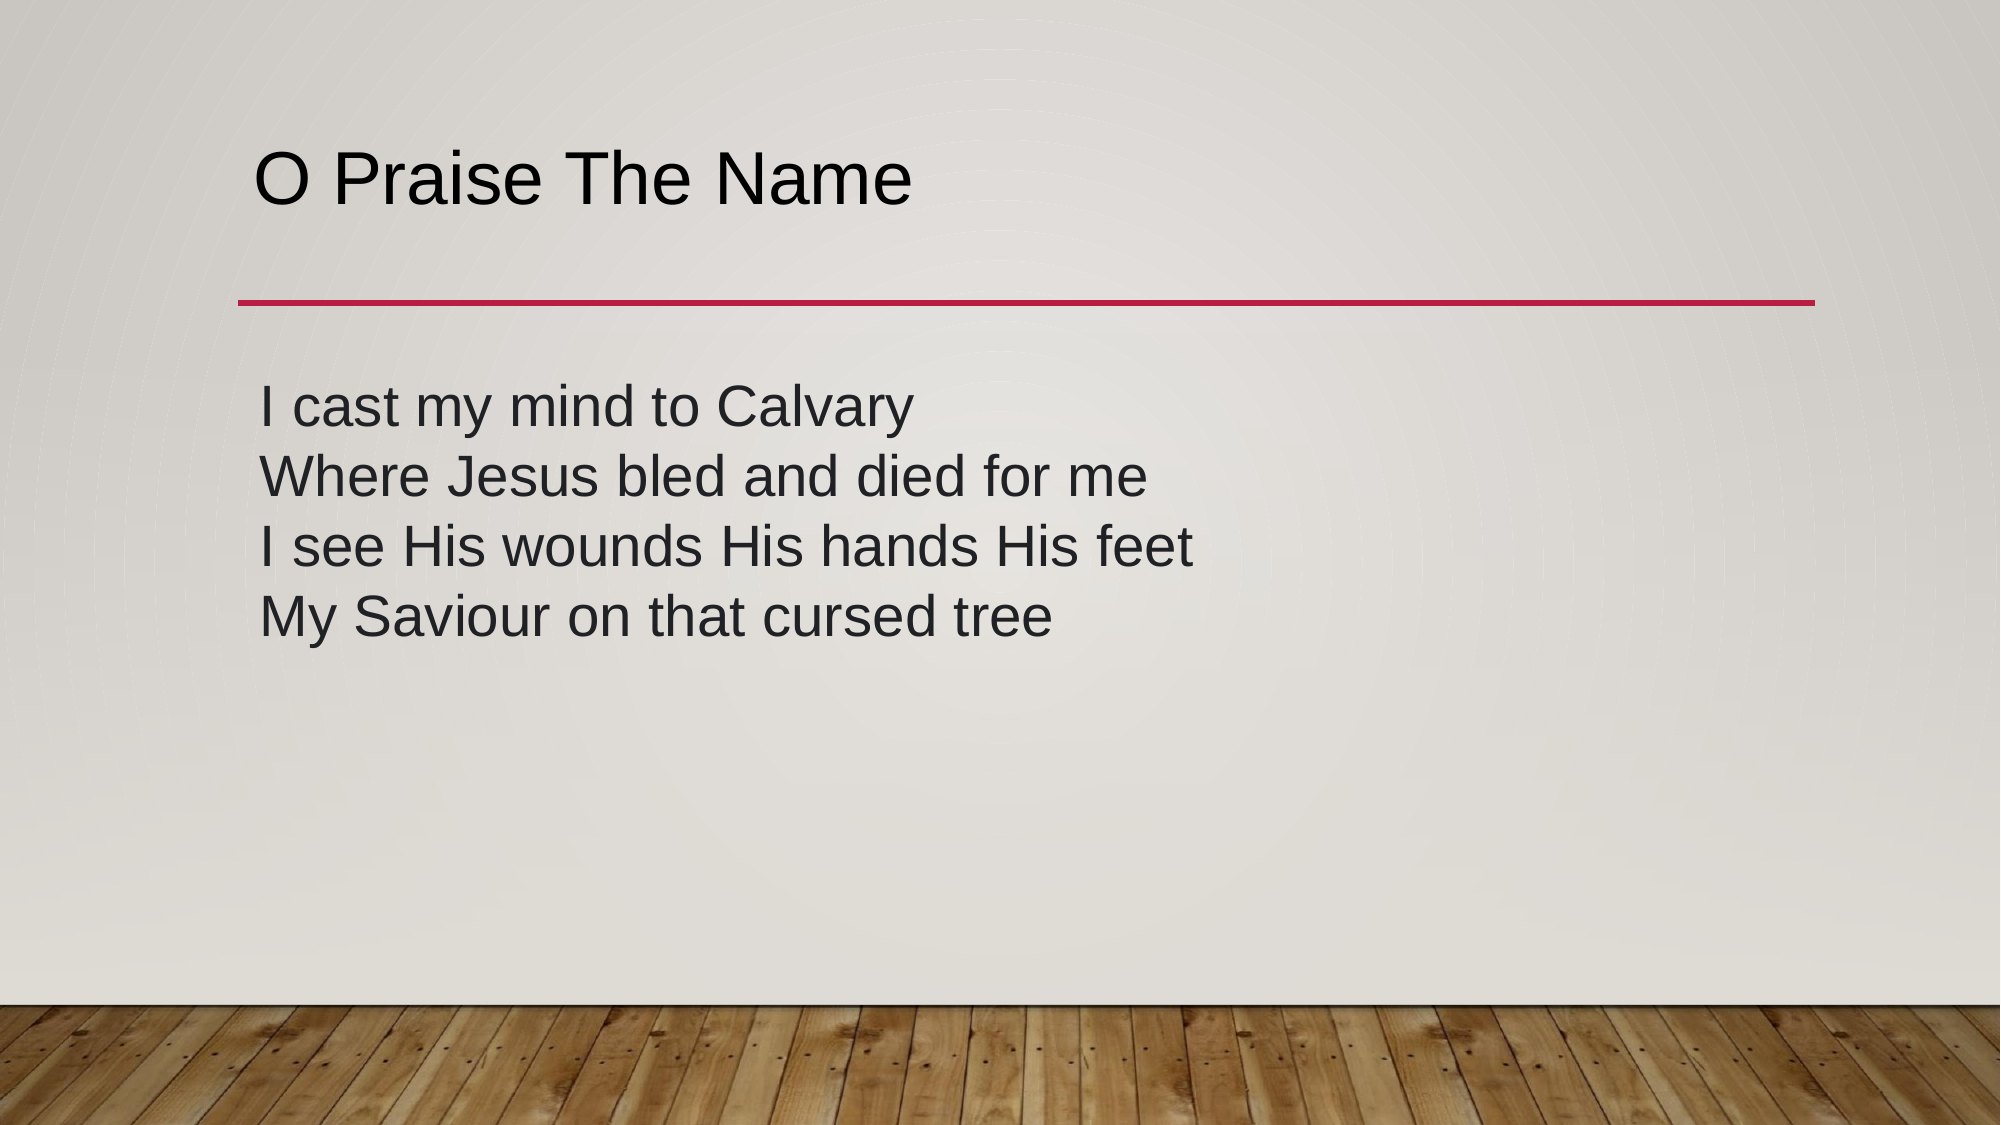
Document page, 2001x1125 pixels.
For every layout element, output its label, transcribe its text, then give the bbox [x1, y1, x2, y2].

picture [0, 1005, 2000, 1125]
title O Praise The Name [238, 131, 1814, 305]
text_box I cast my mind to Calvary Where Jesus bled and died for me I see His wounds His hands His feet My Saviour on that cursed tree [244, 360, 1814, 726]
